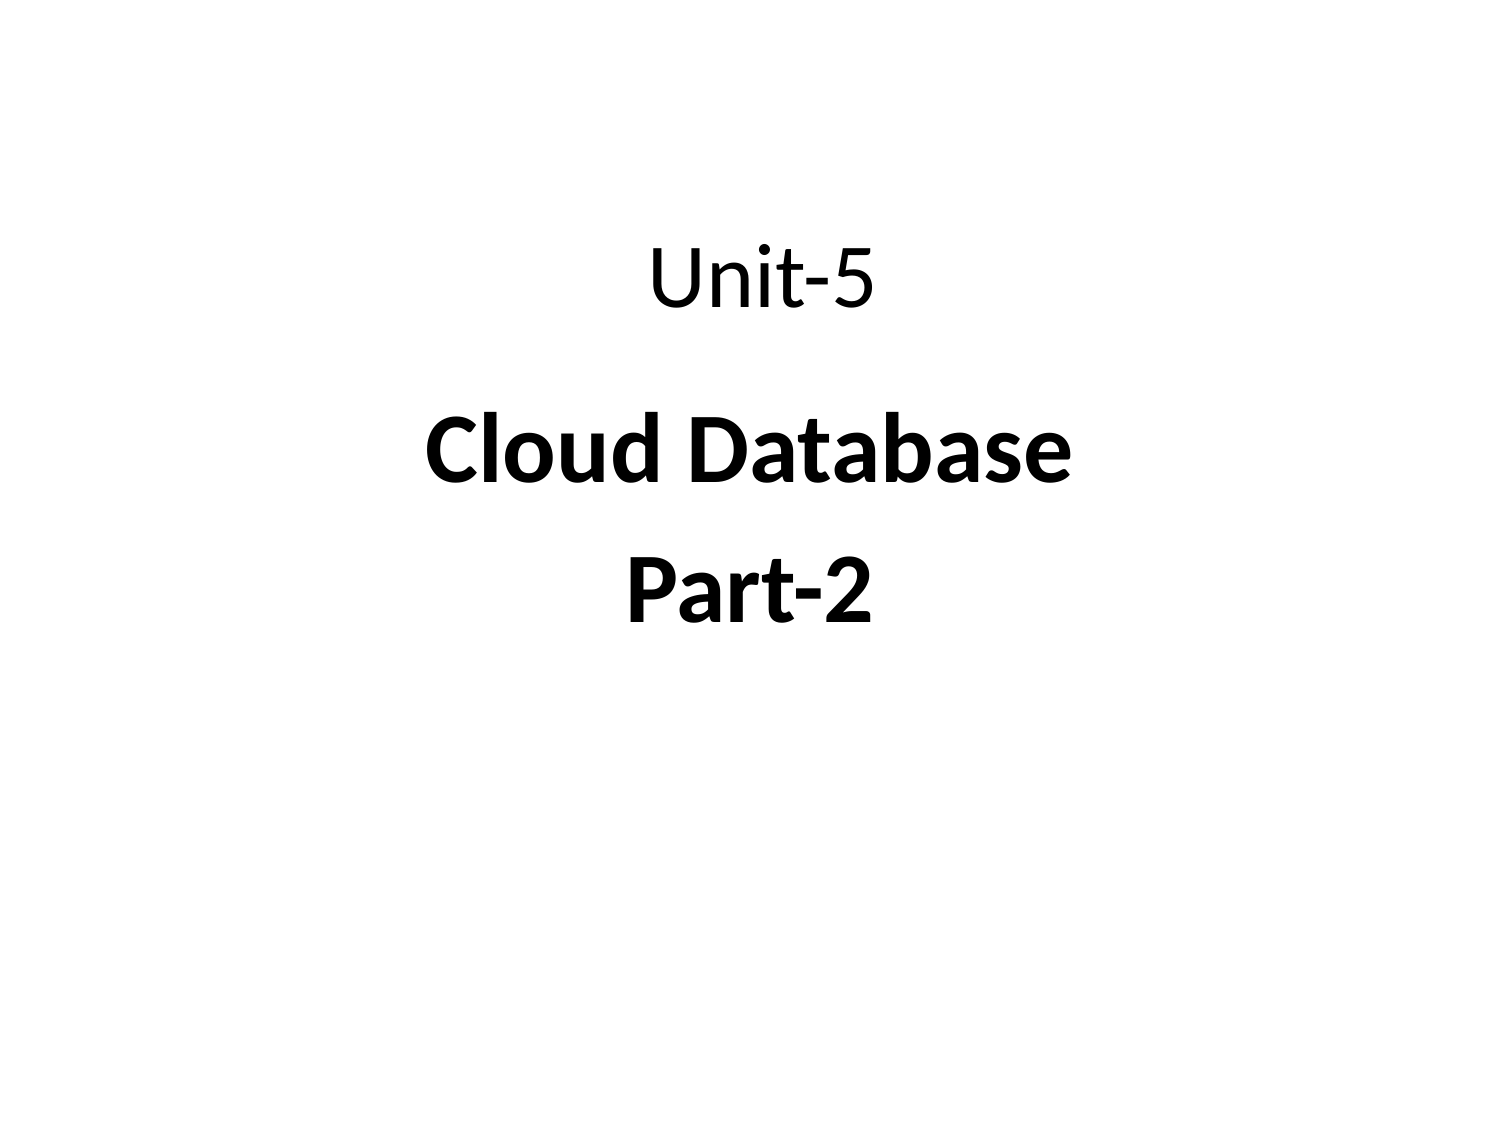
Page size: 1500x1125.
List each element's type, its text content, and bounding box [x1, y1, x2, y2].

subtitle Cloud Database Part-2 [225, 375, 1275, 925]
title Unit-5 [125, 149, 1400, 392]
